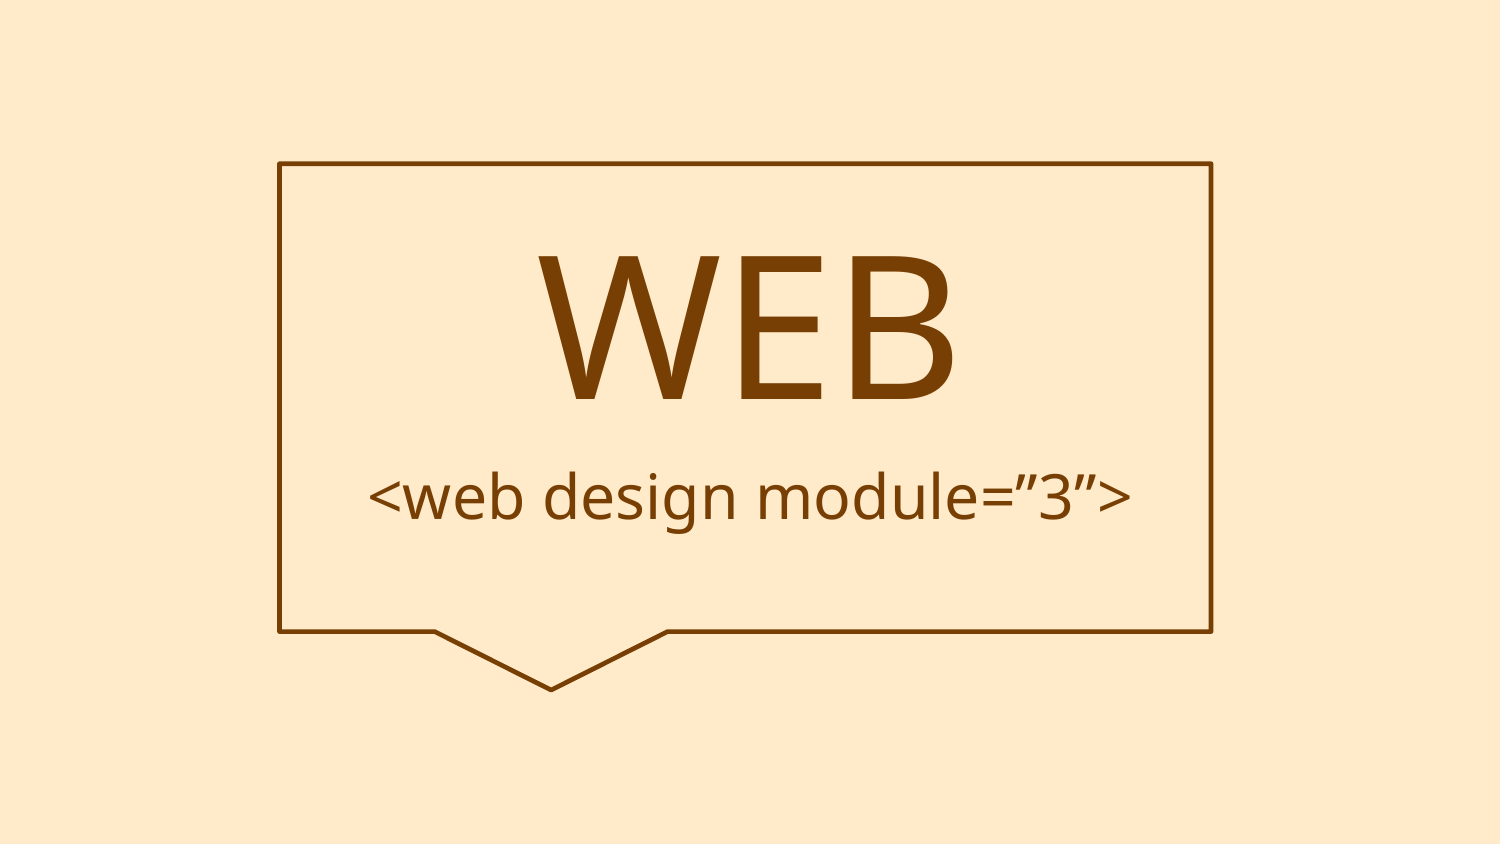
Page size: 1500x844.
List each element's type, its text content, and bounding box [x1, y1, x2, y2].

text_box <web design module=”3”> [126, 442, 1374, 584]
text_box [279, 163, 1212, 442]
text_box WEB [403, 184, 1097, 442]
text_box [279, 584, 1212, 691]
